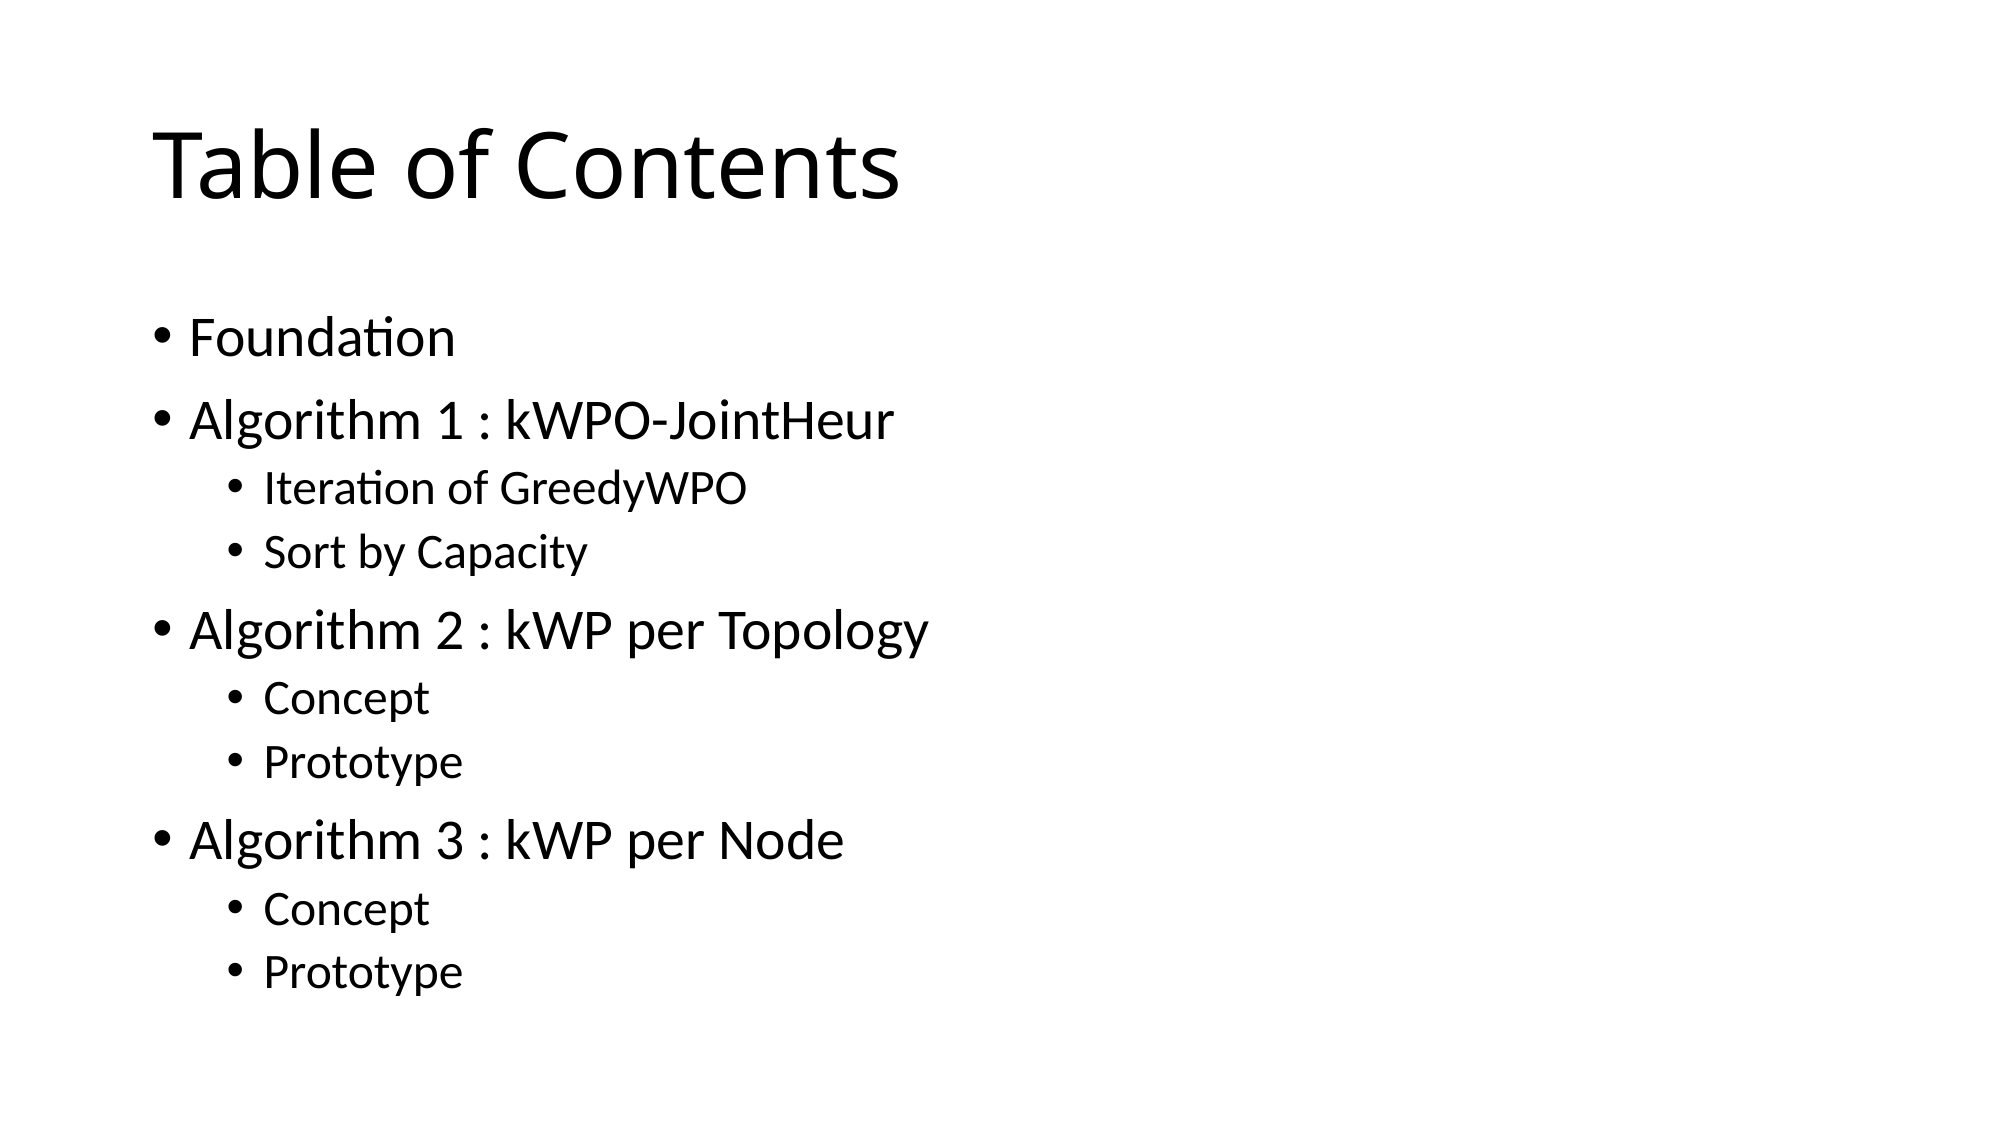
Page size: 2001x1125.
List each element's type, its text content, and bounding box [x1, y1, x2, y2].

list Foundation Algorithm 1 : kWPO-JointHeur Iteration of GreedyWPO Sort by Capacity Algorithm 2 : kWP per Topology Concept Prototype Algorithm 3 : kWP per Node Concept Prototype [137, 299, 1863, 1014]
title Table of Contents [137, 59, 1863, 278]
